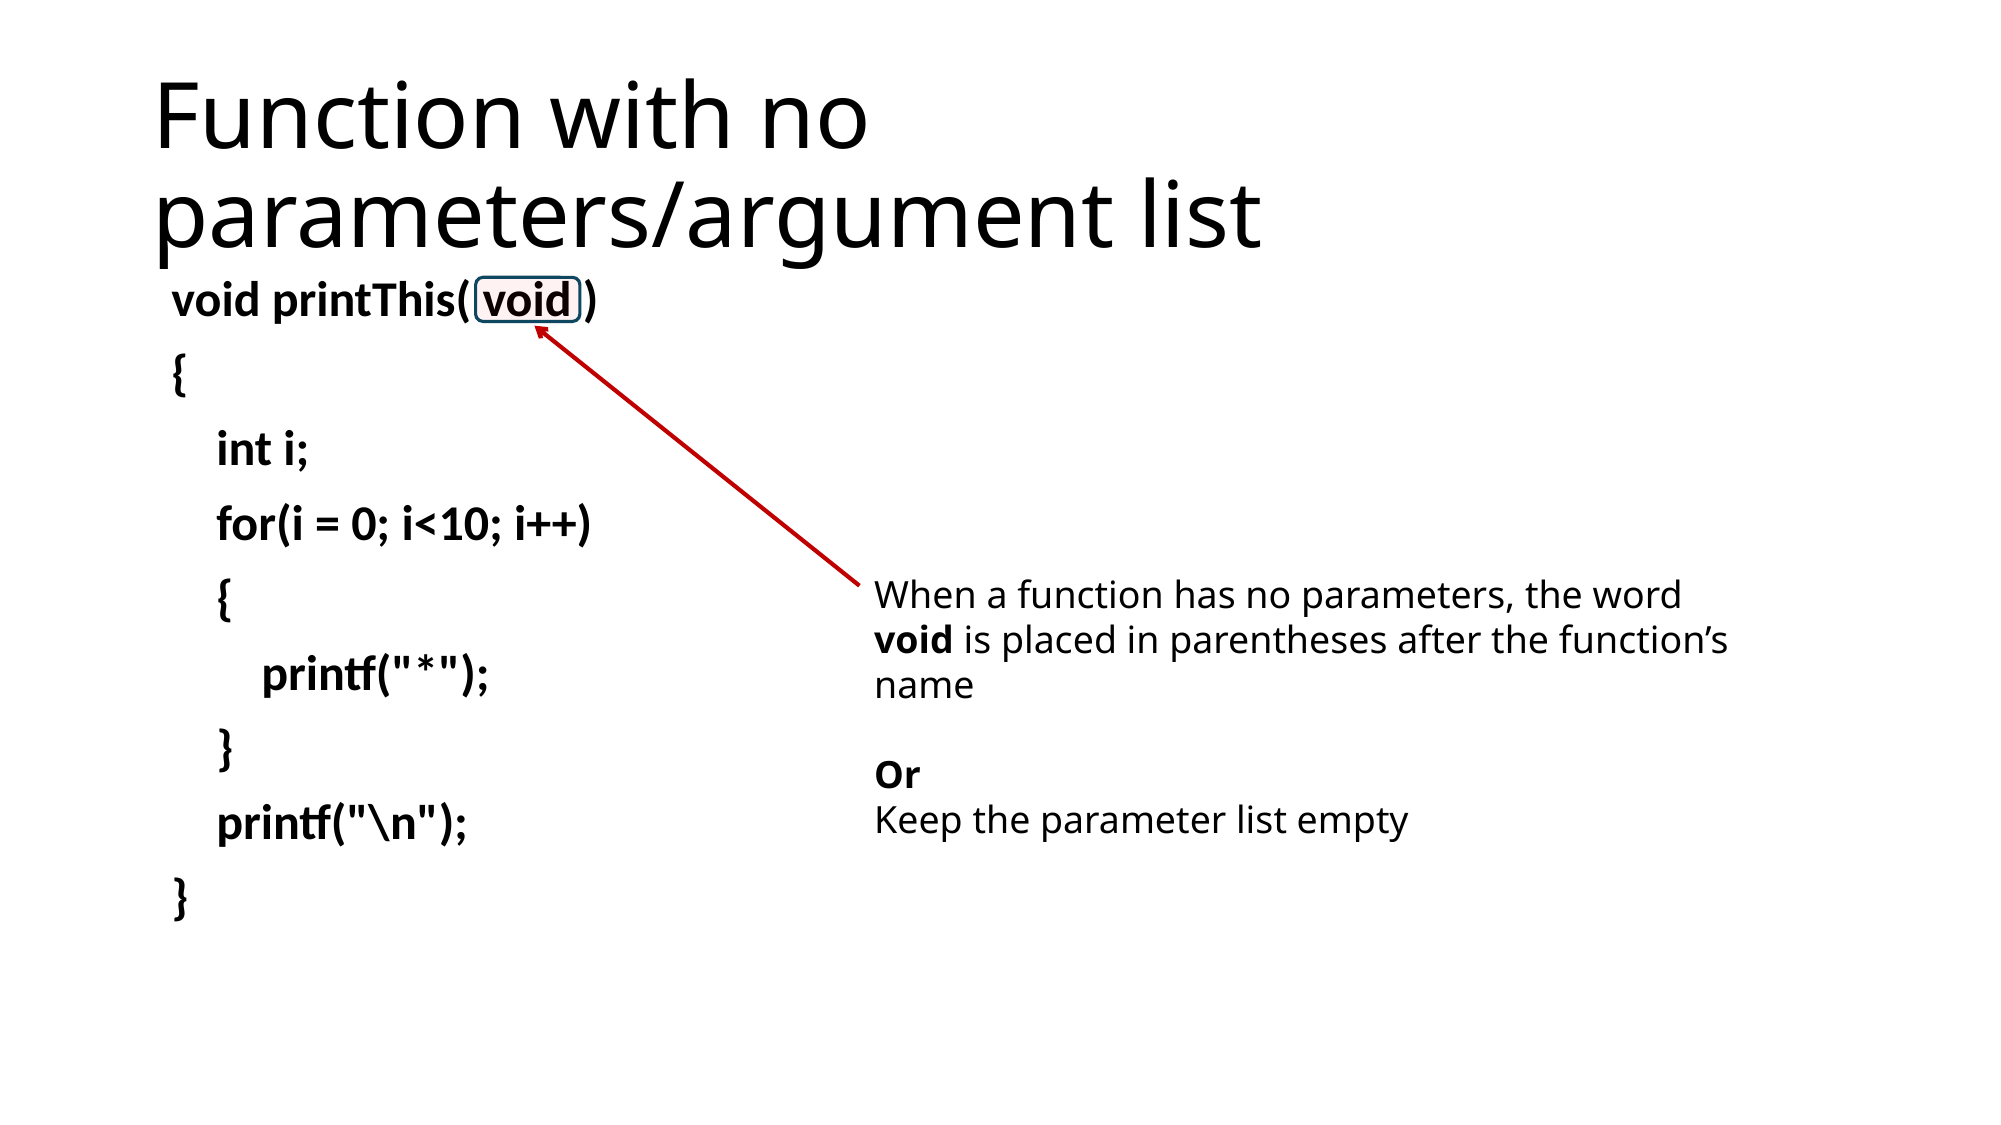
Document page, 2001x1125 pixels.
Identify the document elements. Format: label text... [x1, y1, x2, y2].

title Function with no parameters/argument list [137, 59, 1863, 278]
text_box When a function has no parameters, the word void is placed in parentheses after the function’s name Or Keep the parameter list empty [859, 563, 1779, 849]
text_box [474, 275, 582, 324]
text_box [533, 325, 860, 587]
list void printThis( void ) { int i; for(i = 0; i<10; i++) { printf("*"); } printf("\n"); } [156, 265, 1507, 1008]
